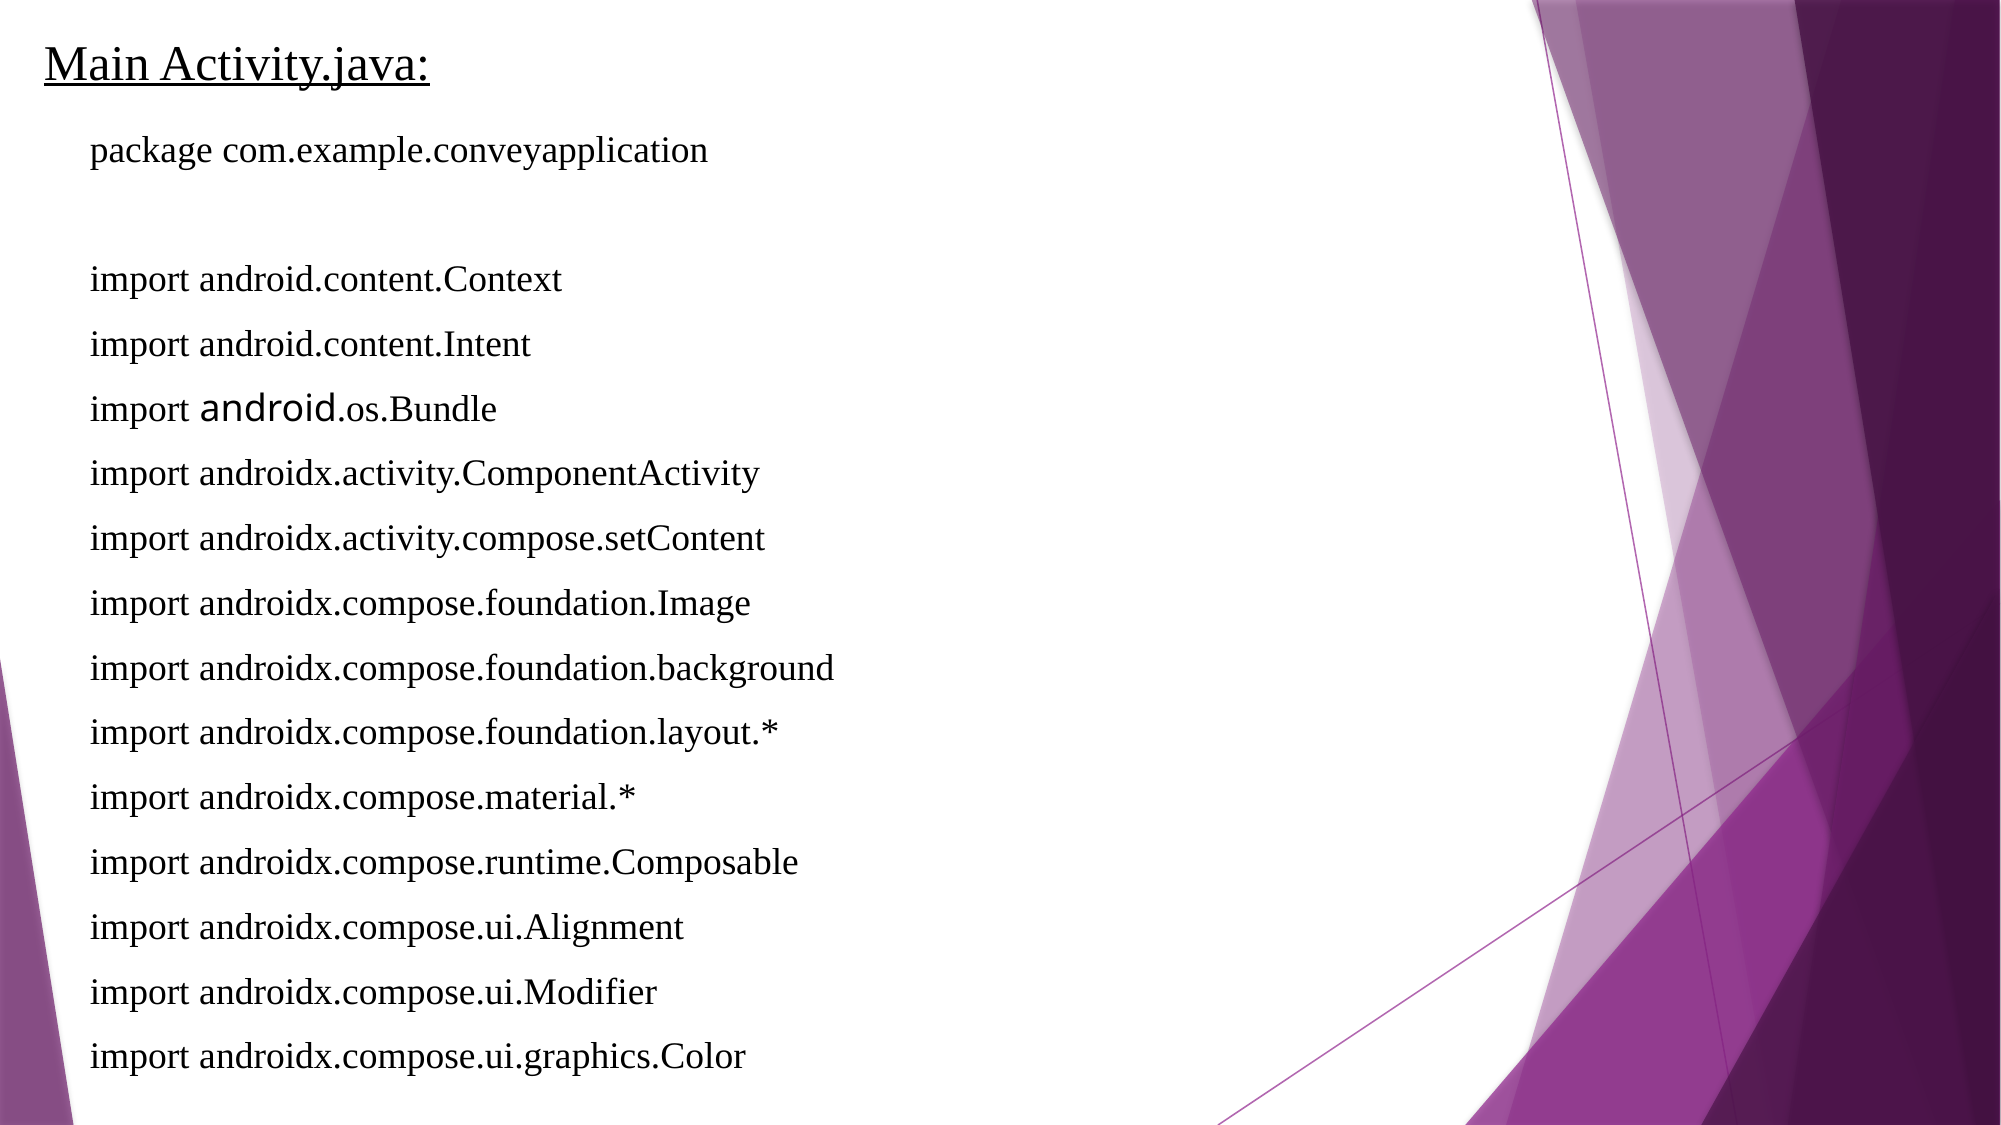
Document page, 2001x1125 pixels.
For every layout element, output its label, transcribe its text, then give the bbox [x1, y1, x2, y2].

text_box Main Activity.java: [29, 22, 518, 98]
text_box package com.example.conveyapplication import android.content.Context import android.content.Intent import android.os.Bundle import androidx.activity.ComponentActivity import androidx.activity.compose.setContent import androidx.compose.foundation.Image import androidx.compose.foundation.background import androidx.compose.foundation.layout.* import androidx.compose.material.* import androidx.compose.runtime.Composable import androidx.compose.ui.Alignment import androidx.compose.ui.Modifier import androidx.compose.ui.graphics.Color [75, 113, 1546, 1125]
